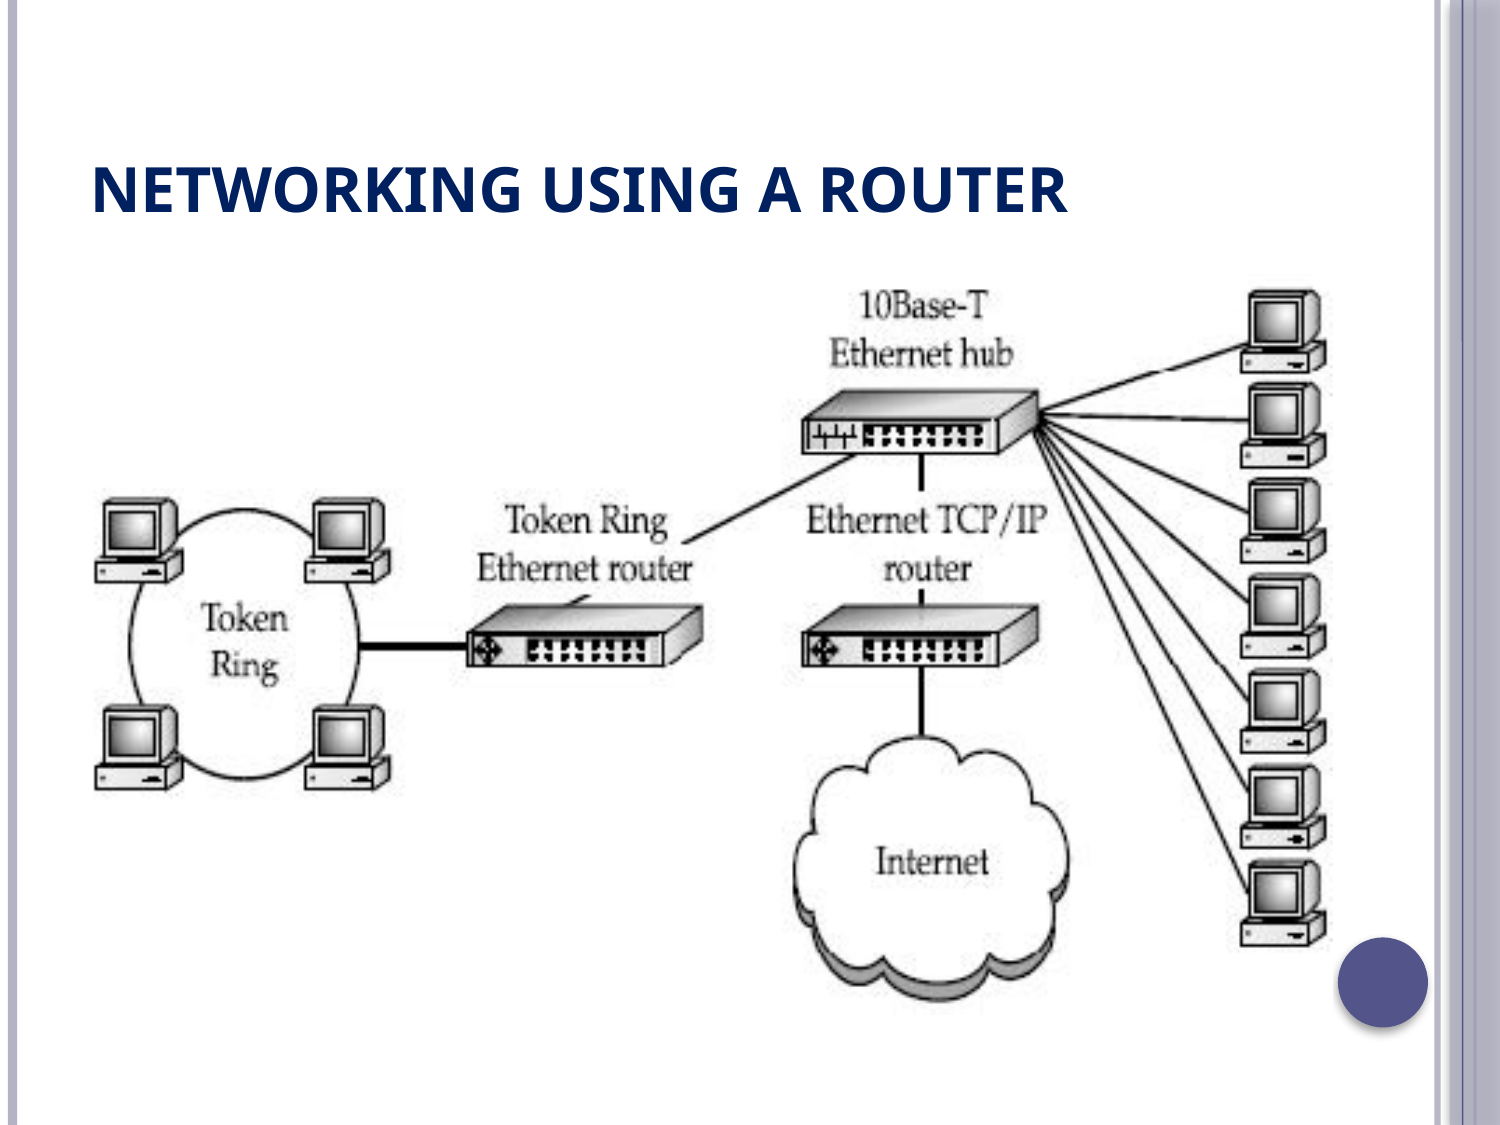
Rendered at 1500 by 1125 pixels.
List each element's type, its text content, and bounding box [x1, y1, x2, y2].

picture [87, 274, 1333, 1015]
title NETWORKING USING A ROUTER [75, 45, 1300, 233]
